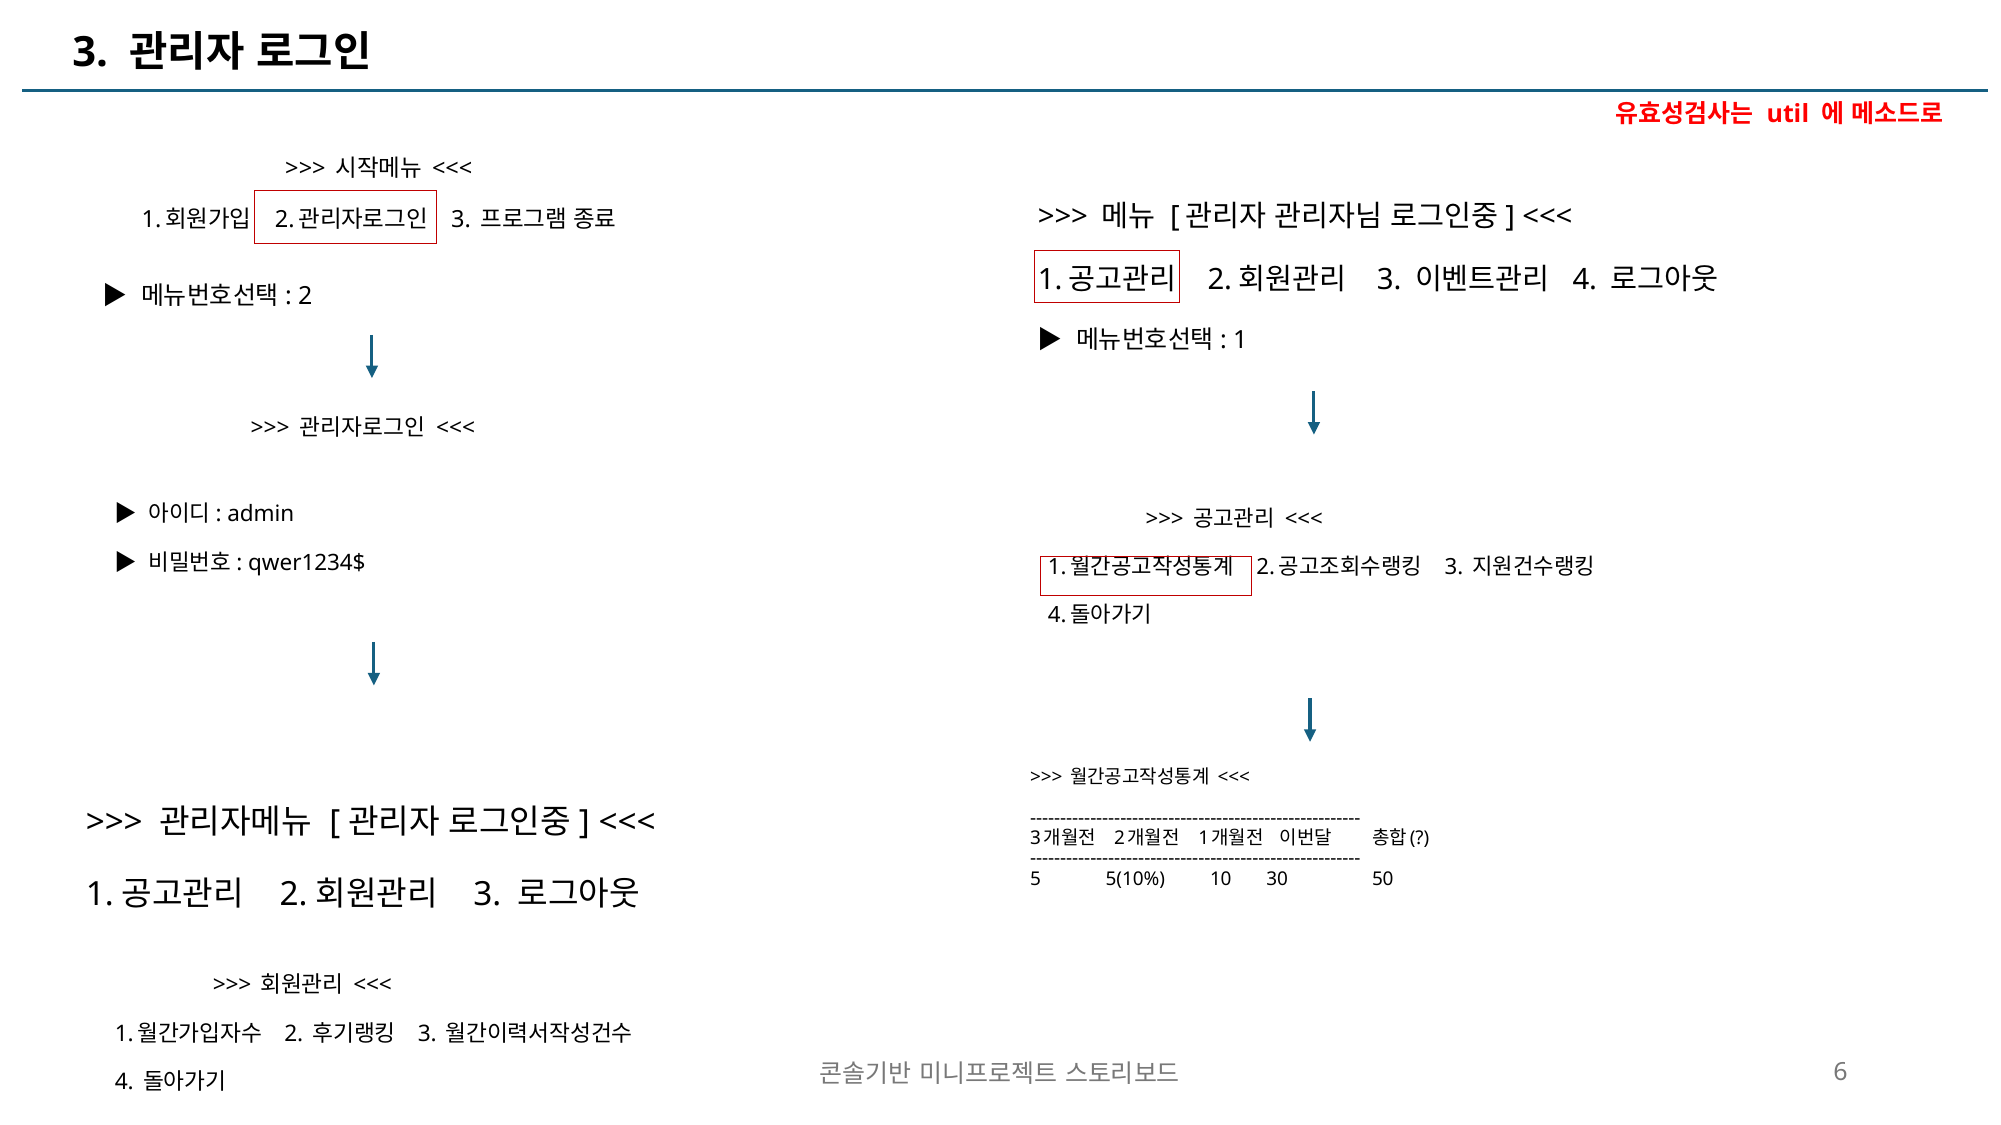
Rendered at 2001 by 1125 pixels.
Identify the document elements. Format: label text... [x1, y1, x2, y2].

text_box >>> 관리자메뉴 [관리자 로그인중] <<< 1.공고관리 2.회원관리 3. 로그아웃 [70, 782, 686, 921]
text_box >>> 공고관리 <<< 1.월간공고작성통계 2.공고조회수랭킹 3. 지원건수랭킹 4.돌아가기 [1032, 497, 1678, 636]
text_box [254, 190, 437, 244]
text_box ▶ 메뉴번호선택: 1 [957, 317, 1335, 362]
text_box [1040, 556, 1252, 596]
text_box ▶ 메뉴번호선택: 2 [22, 273, 400, 318]
text_box 유효성검사는 util 에 메소드로 [1594, 92, 1972, 136]
text_box >>> 시작메뉴 <<< 1.회원가입 2.관리자로그인 3. 프로그램 종료 [84, 148, 673, 241]
text_box >>> 월간공고작성통계 <<< ------------------------------------------------------- 3개월전 2개월전 1개월전 이번달 총합(?) ------------------------------------------------------- 5 5(10%) 10 30 50 [1015, 759, 1660, 897]
text_box ▶ 아이디: admin ▶ 비밀번호: qwer1234$ [100, 494, 435, 583]
text_box >>> 회원관리 <<< 1.월간가입자수 2. 후기랭킹 3. 월간이력서작성건수 4. 돌아가기 [100, 965, 715, 1103]
slide_number 6 [1412, 1042, 1863, 1103]
footer 콘솔기반 미니프로젝트 스토리보드 [715, 1042, 1338, 1103]
text_box >>> 메뉴 [관리자 관리자님 로그인중] <<< 1.공고관리 2.회원관리 3. 이벤트관리 4. 로그아웃 [1023, 165, 1746, 303]
text_box 3. 관리자 로그인 [57, 24, 646, 83]
text_box >>> 관리자로그인 <<< [10, 408, 716, 500]
